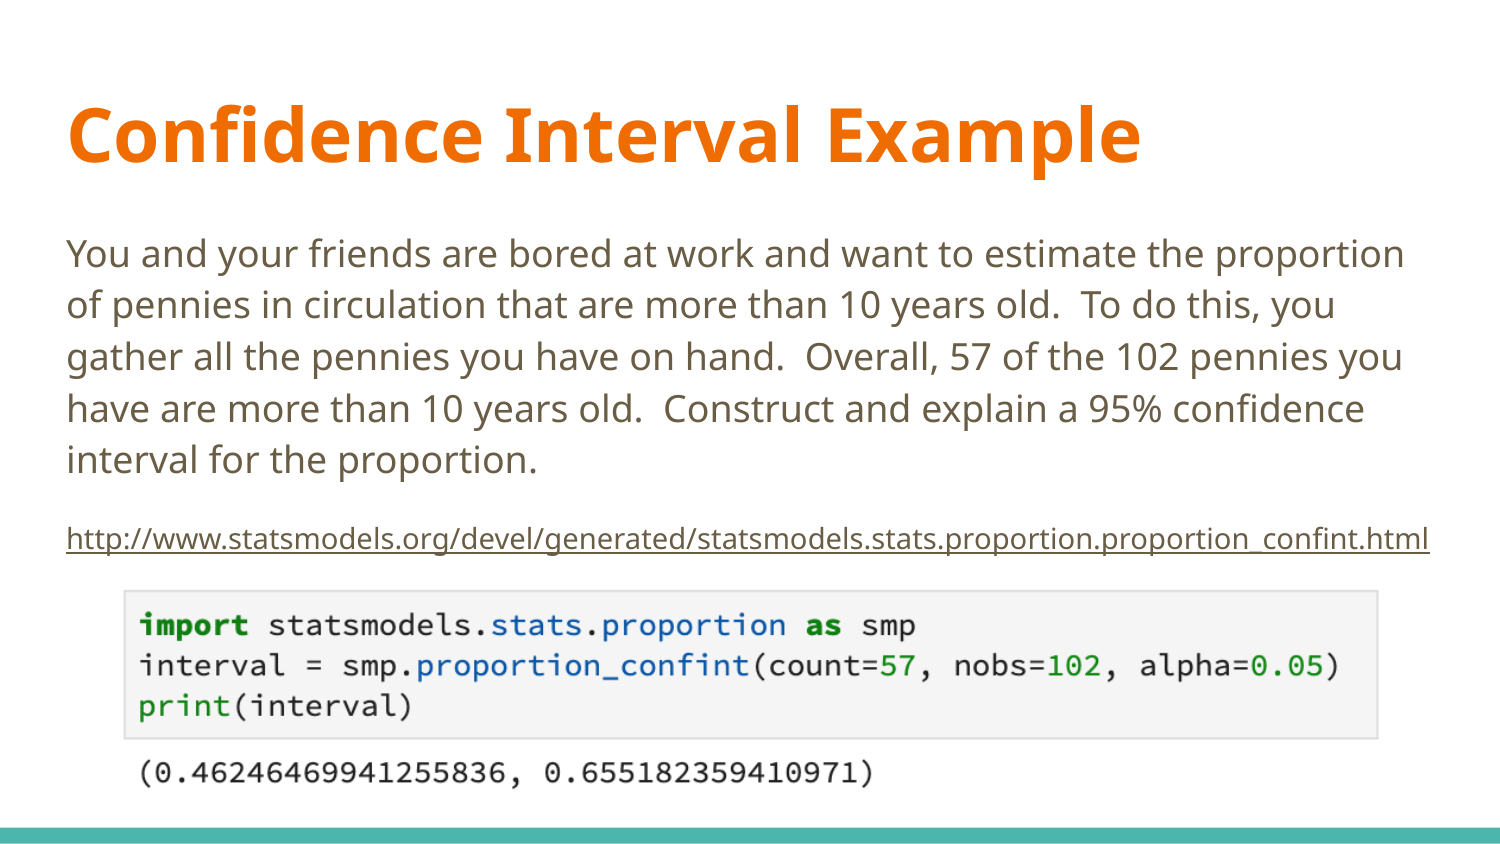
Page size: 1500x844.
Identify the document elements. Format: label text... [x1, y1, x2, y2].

list You and your friends are bored at work and want to estimate the proportion of pennies in circulation that are more than 10 years old. To do this, you gather all the pennies you have on hand. Overall, 57 of the 102 pennies you have are more than 10 years old. Construct and explain a 95% confidence interval for the proportion. http://www.statsmodels.org/devel/generated/statsmodels.stats.proportion.proportion_confint.html [51, 207, 1449, 750]
title Confidence Interval Example [51, 72, 1449, 189]
picture [107, 570, 1393, 812]
